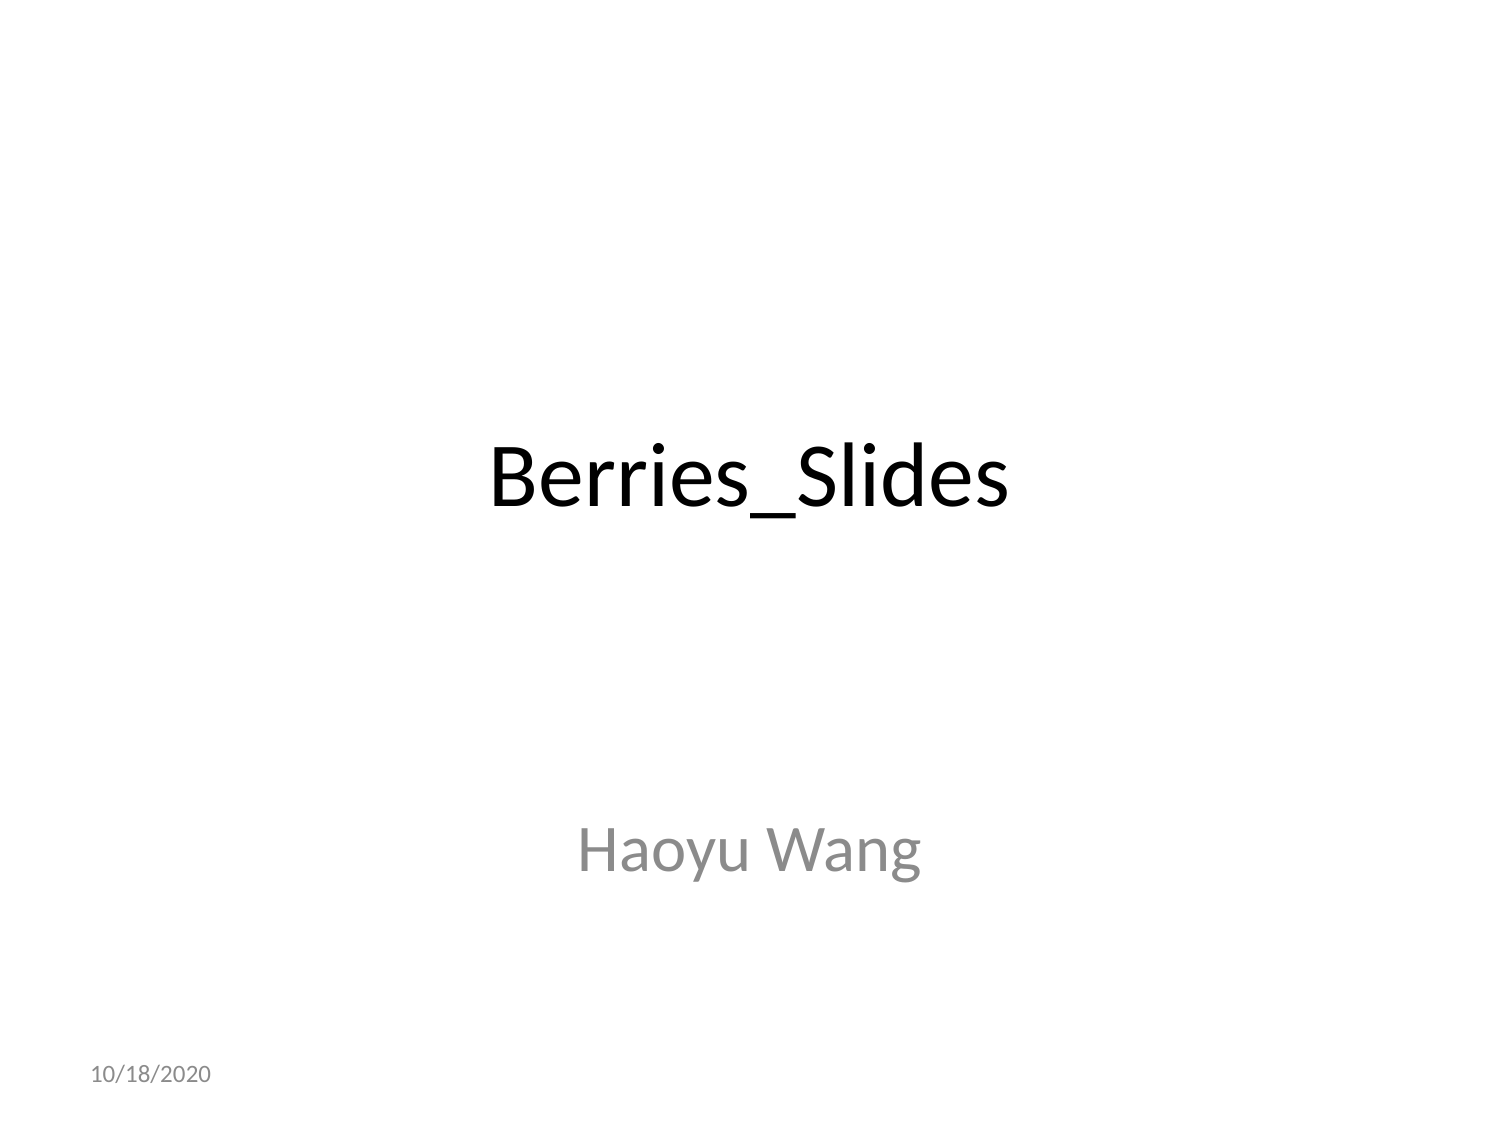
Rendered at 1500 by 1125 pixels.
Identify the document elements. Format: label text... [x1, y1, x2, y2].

title Berries_Slides [112, 349, 1388, 591]
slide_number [75, 1042, 425, 1103]
subtitle Haoyu Wang [225, 637, 1275, 925]
